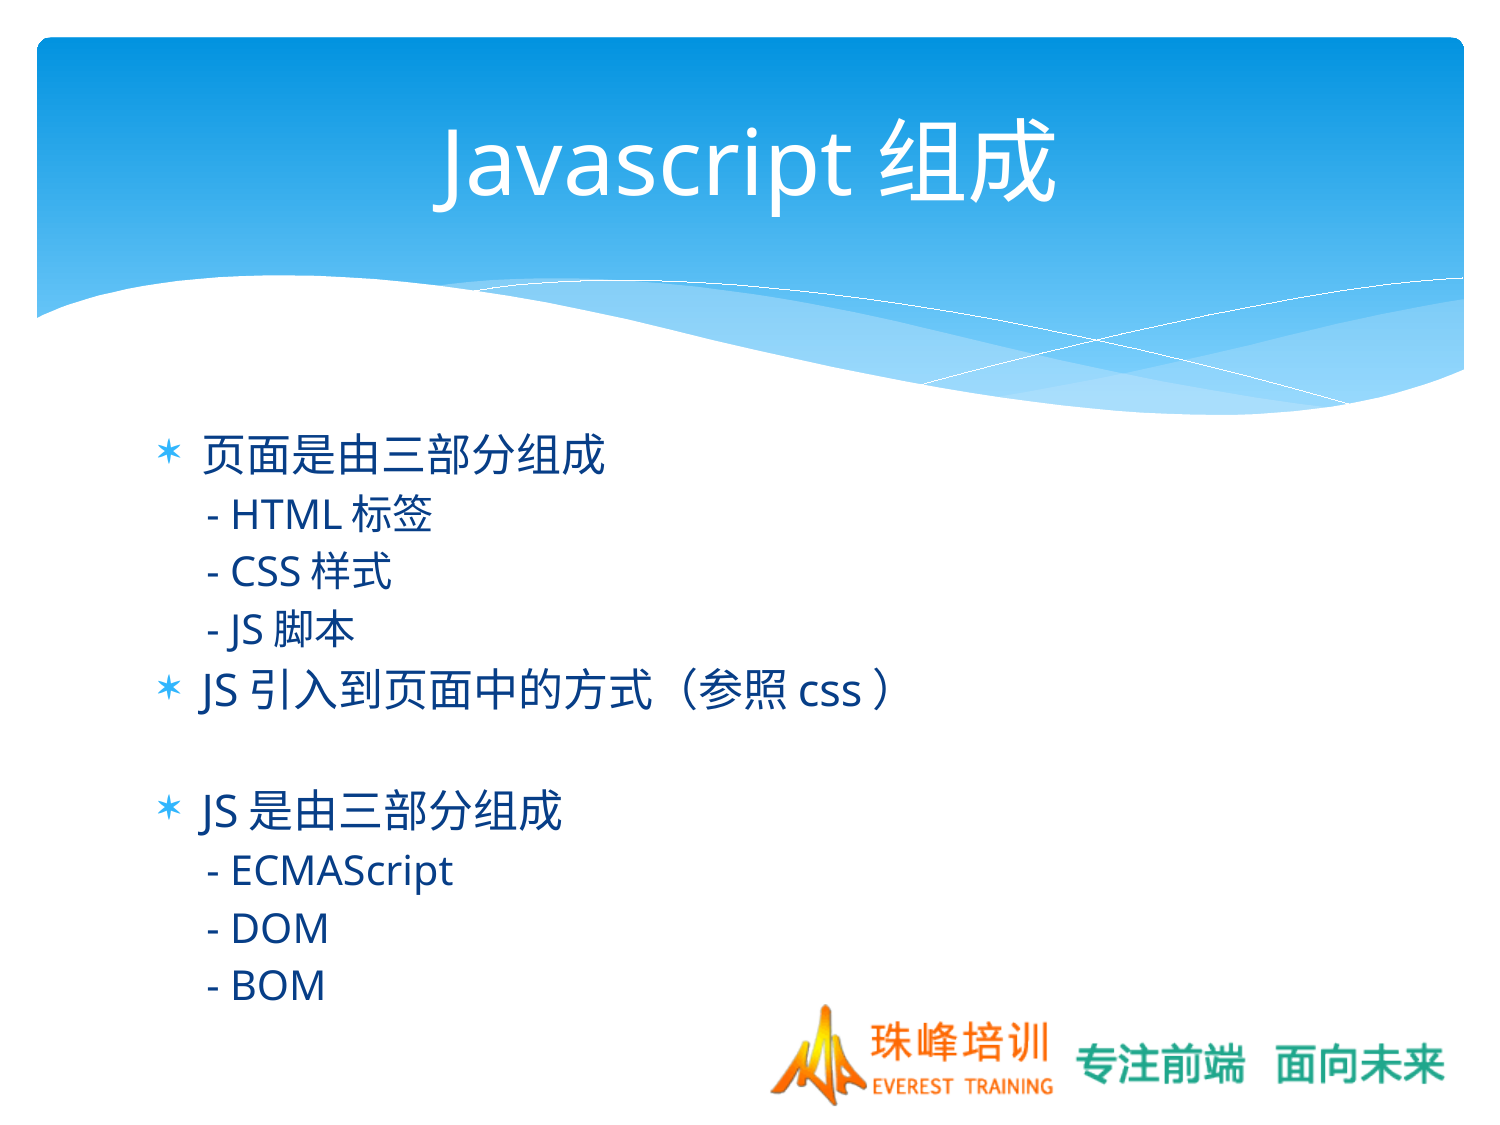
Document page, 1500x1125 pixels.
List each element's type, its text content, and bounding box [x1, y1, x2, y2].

list 页面是由三部分组成 - HTML标签 - CSS样式 - JS脚本 JS引入到页面中的方式（参照css） JS是由三部分组成 - ECMAScript - DOM - BOM [143, 418, 1359, 1020]
title Javascript组成 [75, 55, 1425, 261]
picture [761, 1004, 1465, 1108]
